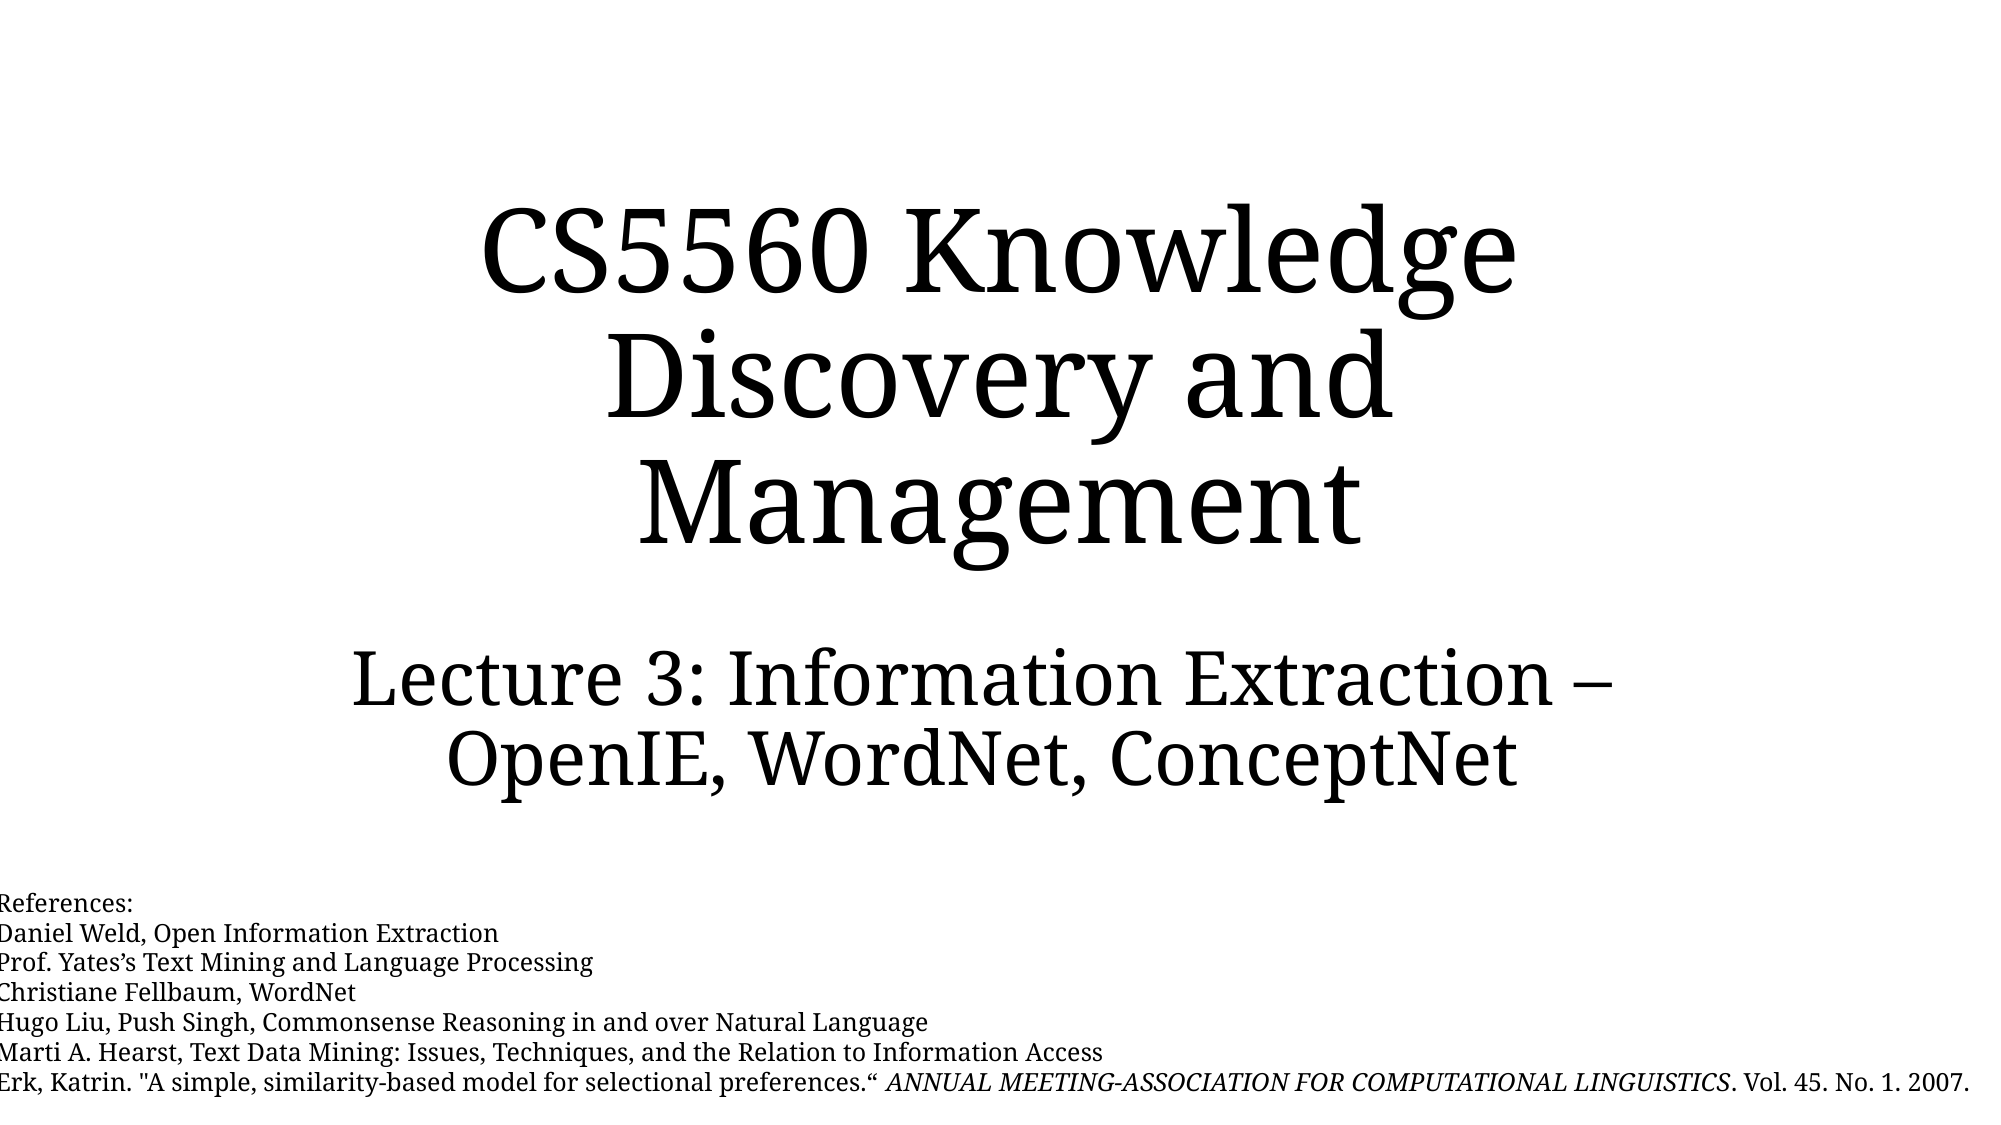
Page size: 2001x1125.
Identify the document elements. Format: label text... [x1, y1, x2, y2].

subtitle Lecture 3: Information Extraction – OpenIE, WordNet, ConceptNet [232, 632, 1733, 879]
title CS5560 Knowledge Discovery and Management [249, 184, 1750, 576]
text_box References: Daniel Weld, Open Information Extraction Prof. Yates’s Text Mining and Language Processing Christiane Fellbaum, WordNet Hugo Liu, Push Singh, Commonsense Reasoning in and over Natural Language Marti A. Hearst, Text Data Mining: Issues, Techniques, and the Relation to Information Access Erk, Katrin. "A simple, similarity-based model for selectional preferences.“ ANNUAL MEETING-ASSOCIATION FOR COMPUTATIONAL LINGUISTICS. Vol. 45. No. 1. 2007. [0, 879, 1985, 1125]
